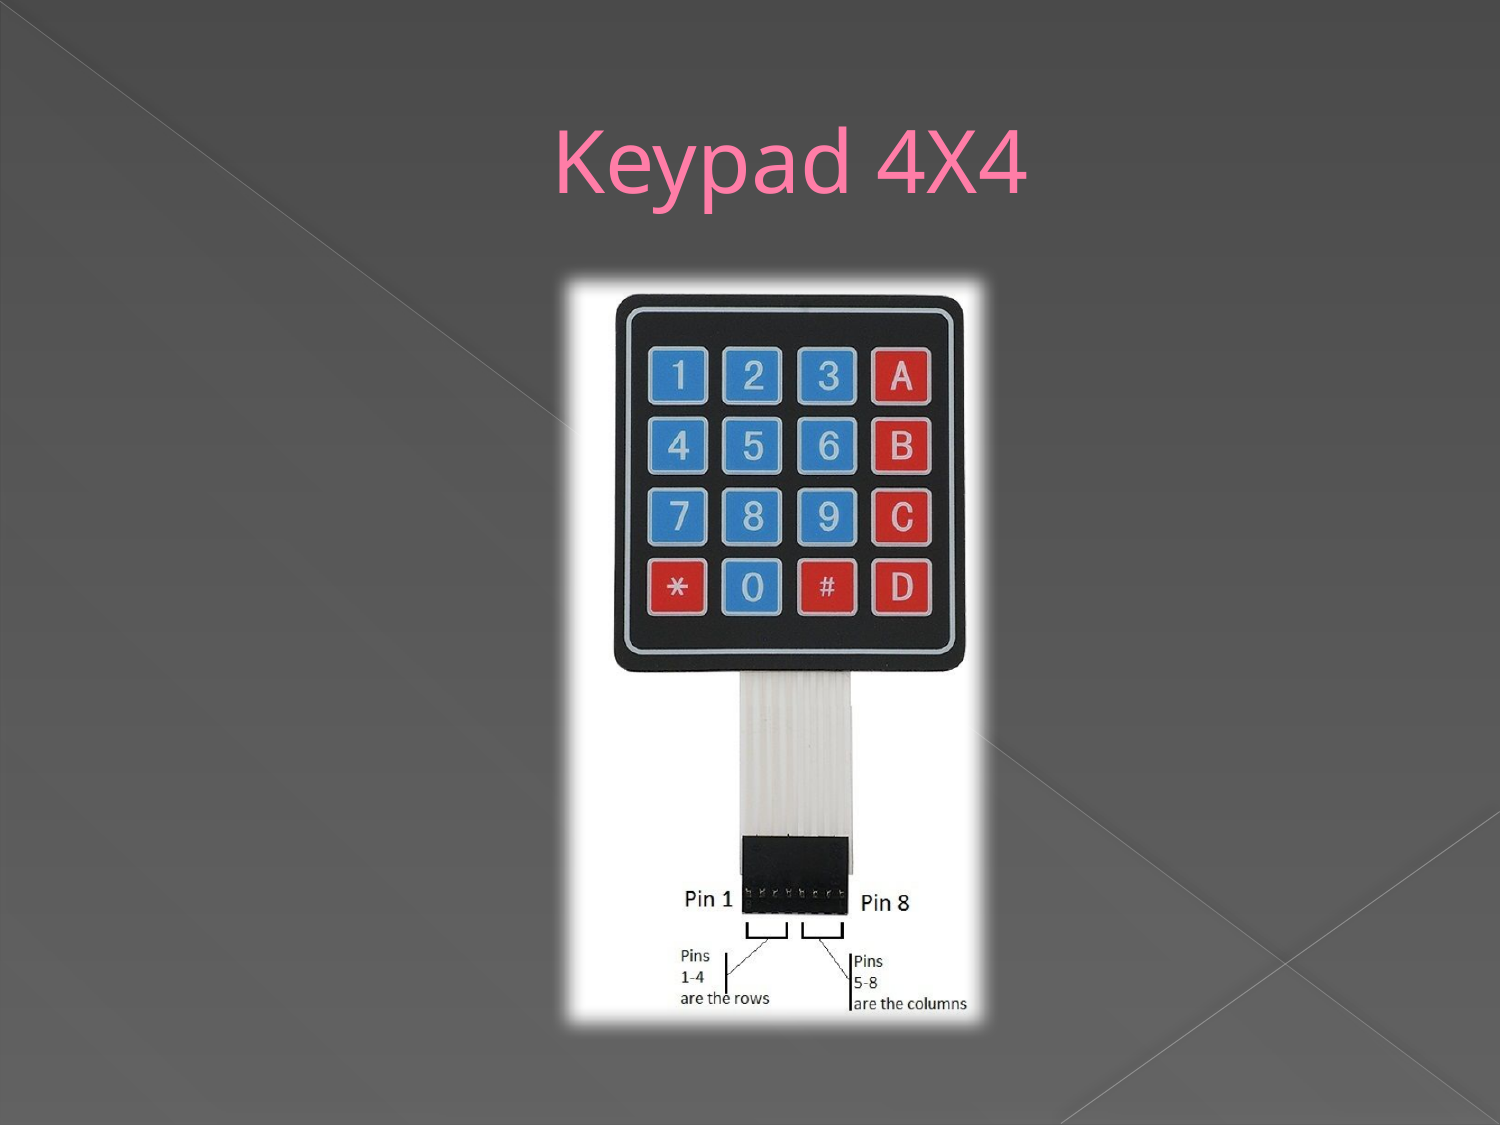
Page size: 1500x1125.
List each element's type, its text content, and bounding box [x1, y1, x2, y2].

picture [549, 262, 1001, 1041]
title Keypad 4X4 [75, 43, 1425, 274]
